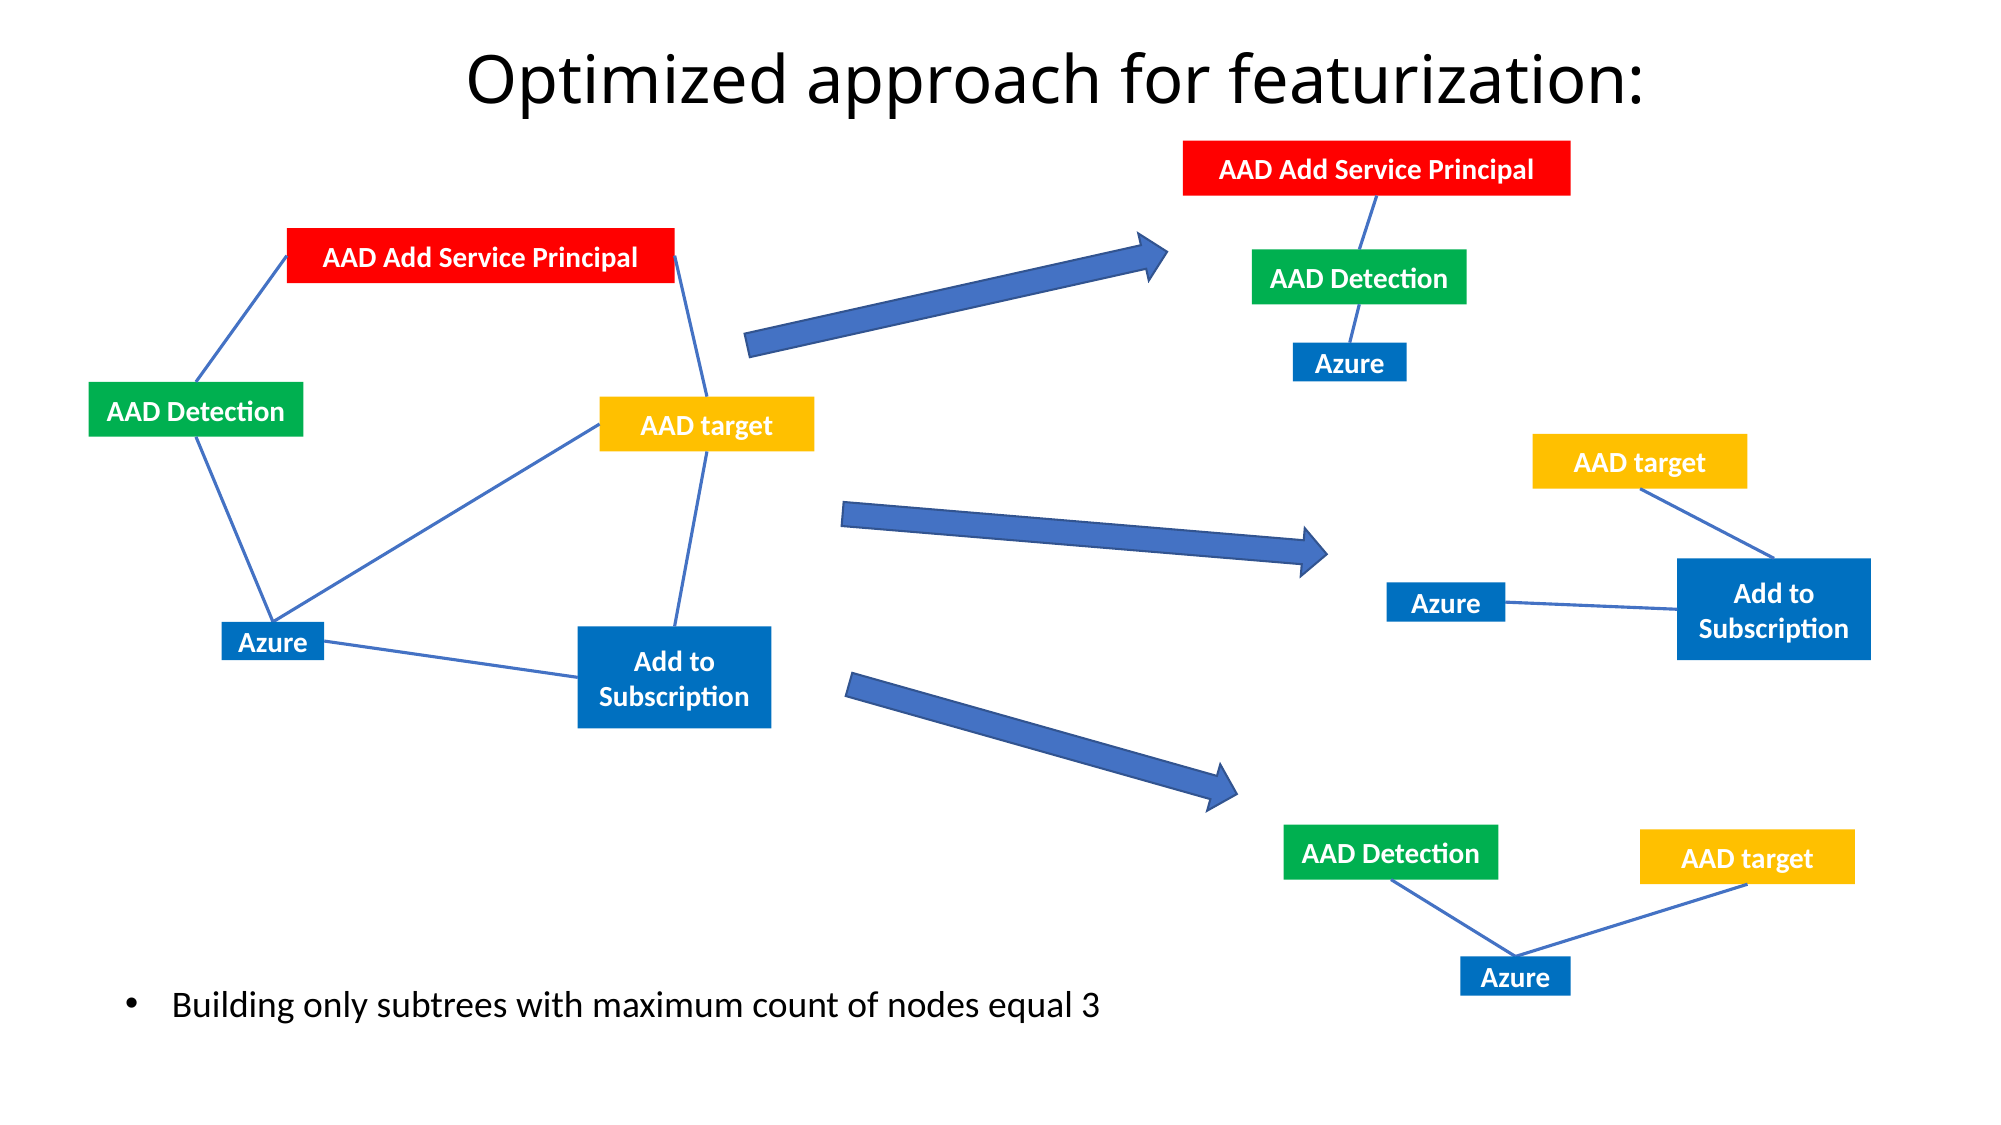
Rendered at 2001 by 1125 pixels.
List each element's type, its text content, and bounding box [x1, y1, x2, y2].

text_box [1390, 879, 1516, 957]
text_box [674, 255, 707, 397]
text_box [844, 671, 1239, 813]
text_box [195, 255, 287, 382]
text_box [324, 641, 578, 678]
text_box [674, 451, 707, 627]
text_box [743, 231, 1169, 359]
text_box Azure [1459, 957, 1572, 997]
text_box AAD target [1532, 433, 1748, 490]
text_box AAD Detection [1283, 824, 1499, 881]
text_box Building only subtrees with maximum count of nodes equal 3 [110, 972, 1117, 1033]
text_box Add to Subscription [577, 625, 772, 729]
text_box [840, 500, 1329, 579]
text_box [1359, 195, 1377, 250]
text_box AAD target [1639, 828, 1856, 885]
text_box Azure [1386, 581, 1506, 623]
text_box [1515, 884, 1748, 957]
text_box AAD Add Service Principal [286, 227, 676, 284]
text_box AAD Detection [1251, 248, 1468, 305]
text_box AAD Add Service Principal [1182, 191, 1572, 197]
text_box AAD target [599, 396, 815, 452]
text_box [272, 424, 600, 622]
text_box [195, 436, 272, 622]
text_box Azure [1292, 342, 1408, 382]
title Optimized approach for featurization: [193, 0, 1919, 191]
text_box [1349, 304, 1360, 343]
text_box Add to Subscription [1676, 557, 1872, 661]
text_box AAD Detection [88, 381, 304, 438]
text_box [1505, 602, 1678, 610]
text_box Azure [221, 622, 325, 661]
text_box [1640, 488, 1775, 559]
